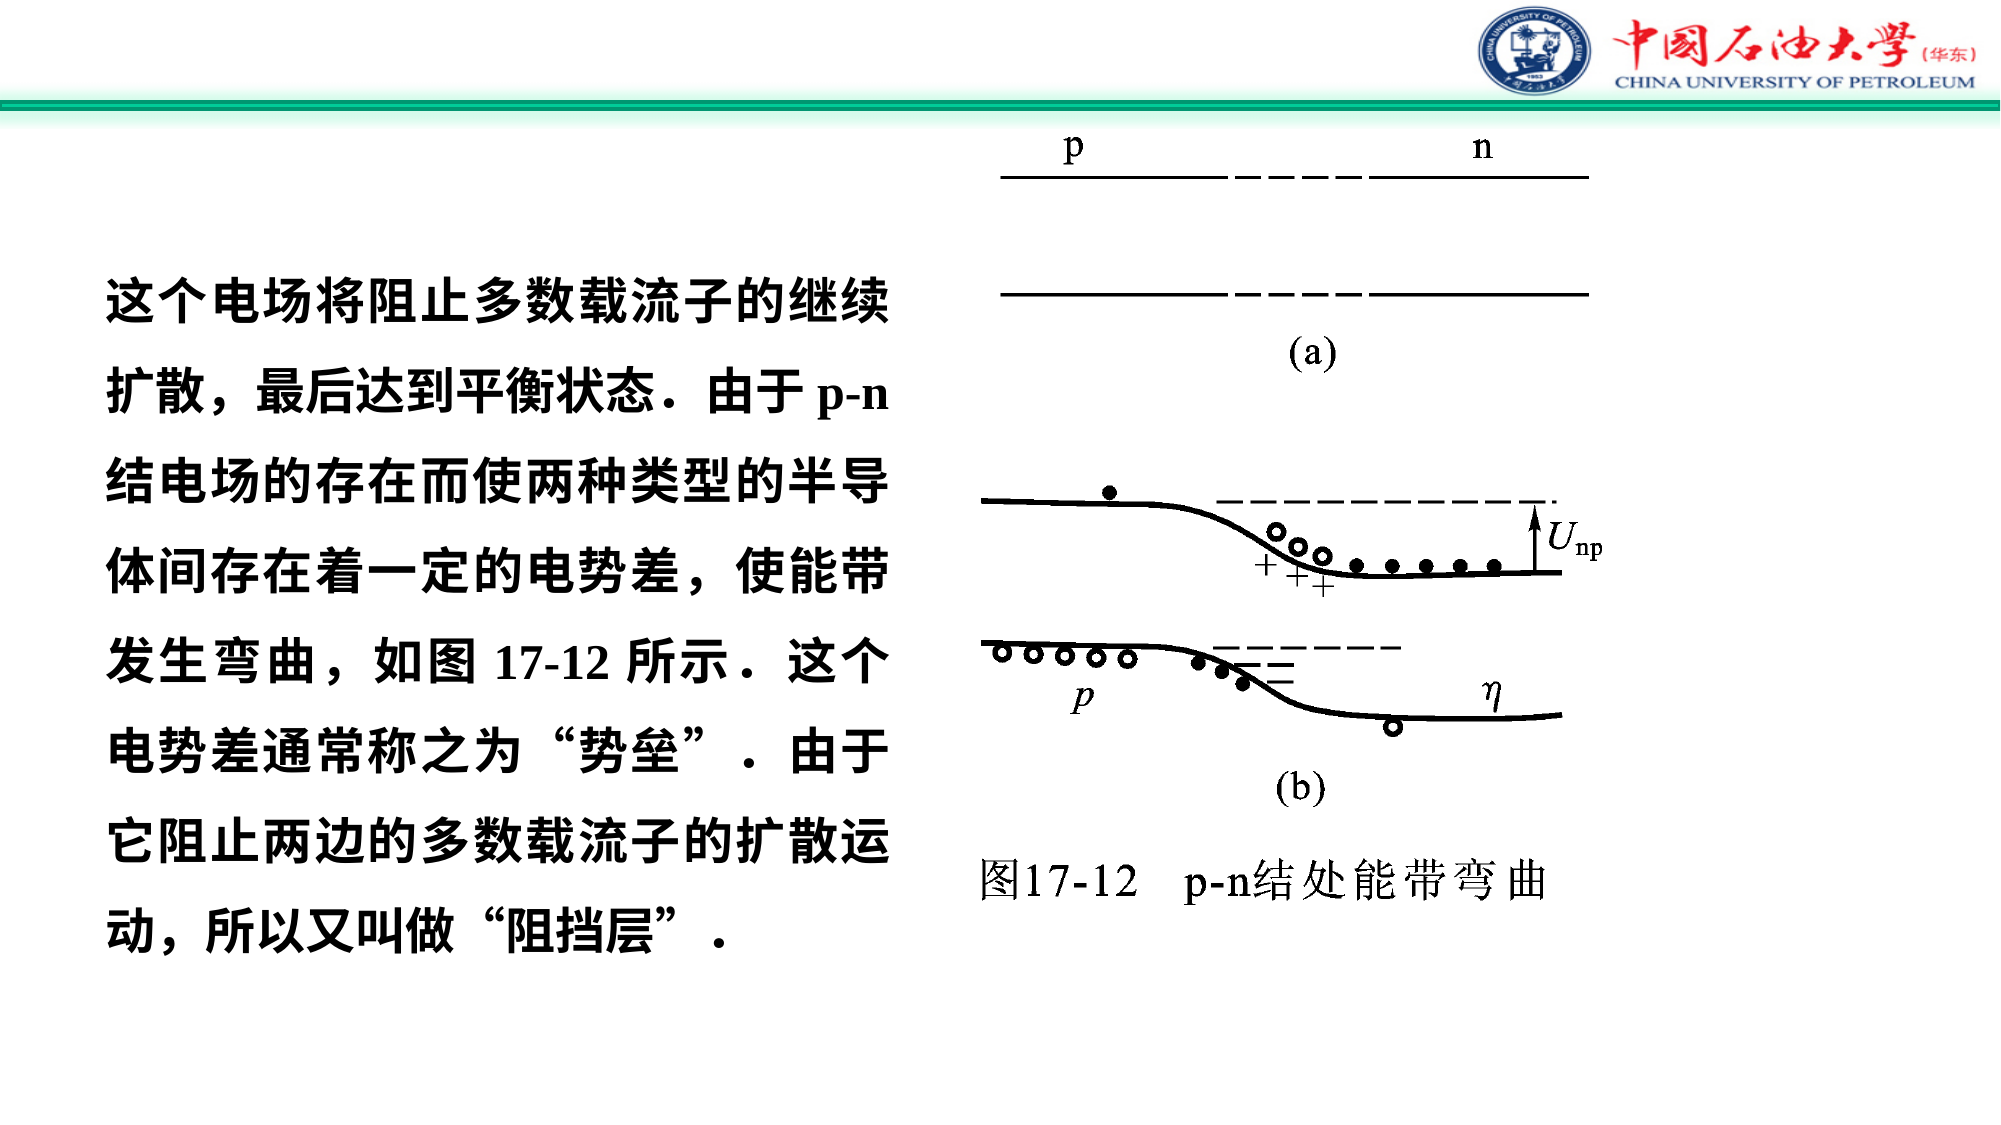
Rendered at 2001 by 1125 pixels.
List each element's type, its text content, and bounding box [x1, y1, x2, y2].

text_box 这个电场将阻止多数载流子的继续扩散，最后达到平衡状态．由于p-n结电场的存在而使两种类型的半导体间存在着一定的电势差，使能带发生弯曲，如图17-12所示．这个电势差通常称之为“势垒”．由于它阻止两边的多数载流子的扩散运动，所以又叫做“阻挡层”． [90, 231, 906, 967]
picture [1393, 0, 2001, 90]
picture [976, 136, 1602, 906]
